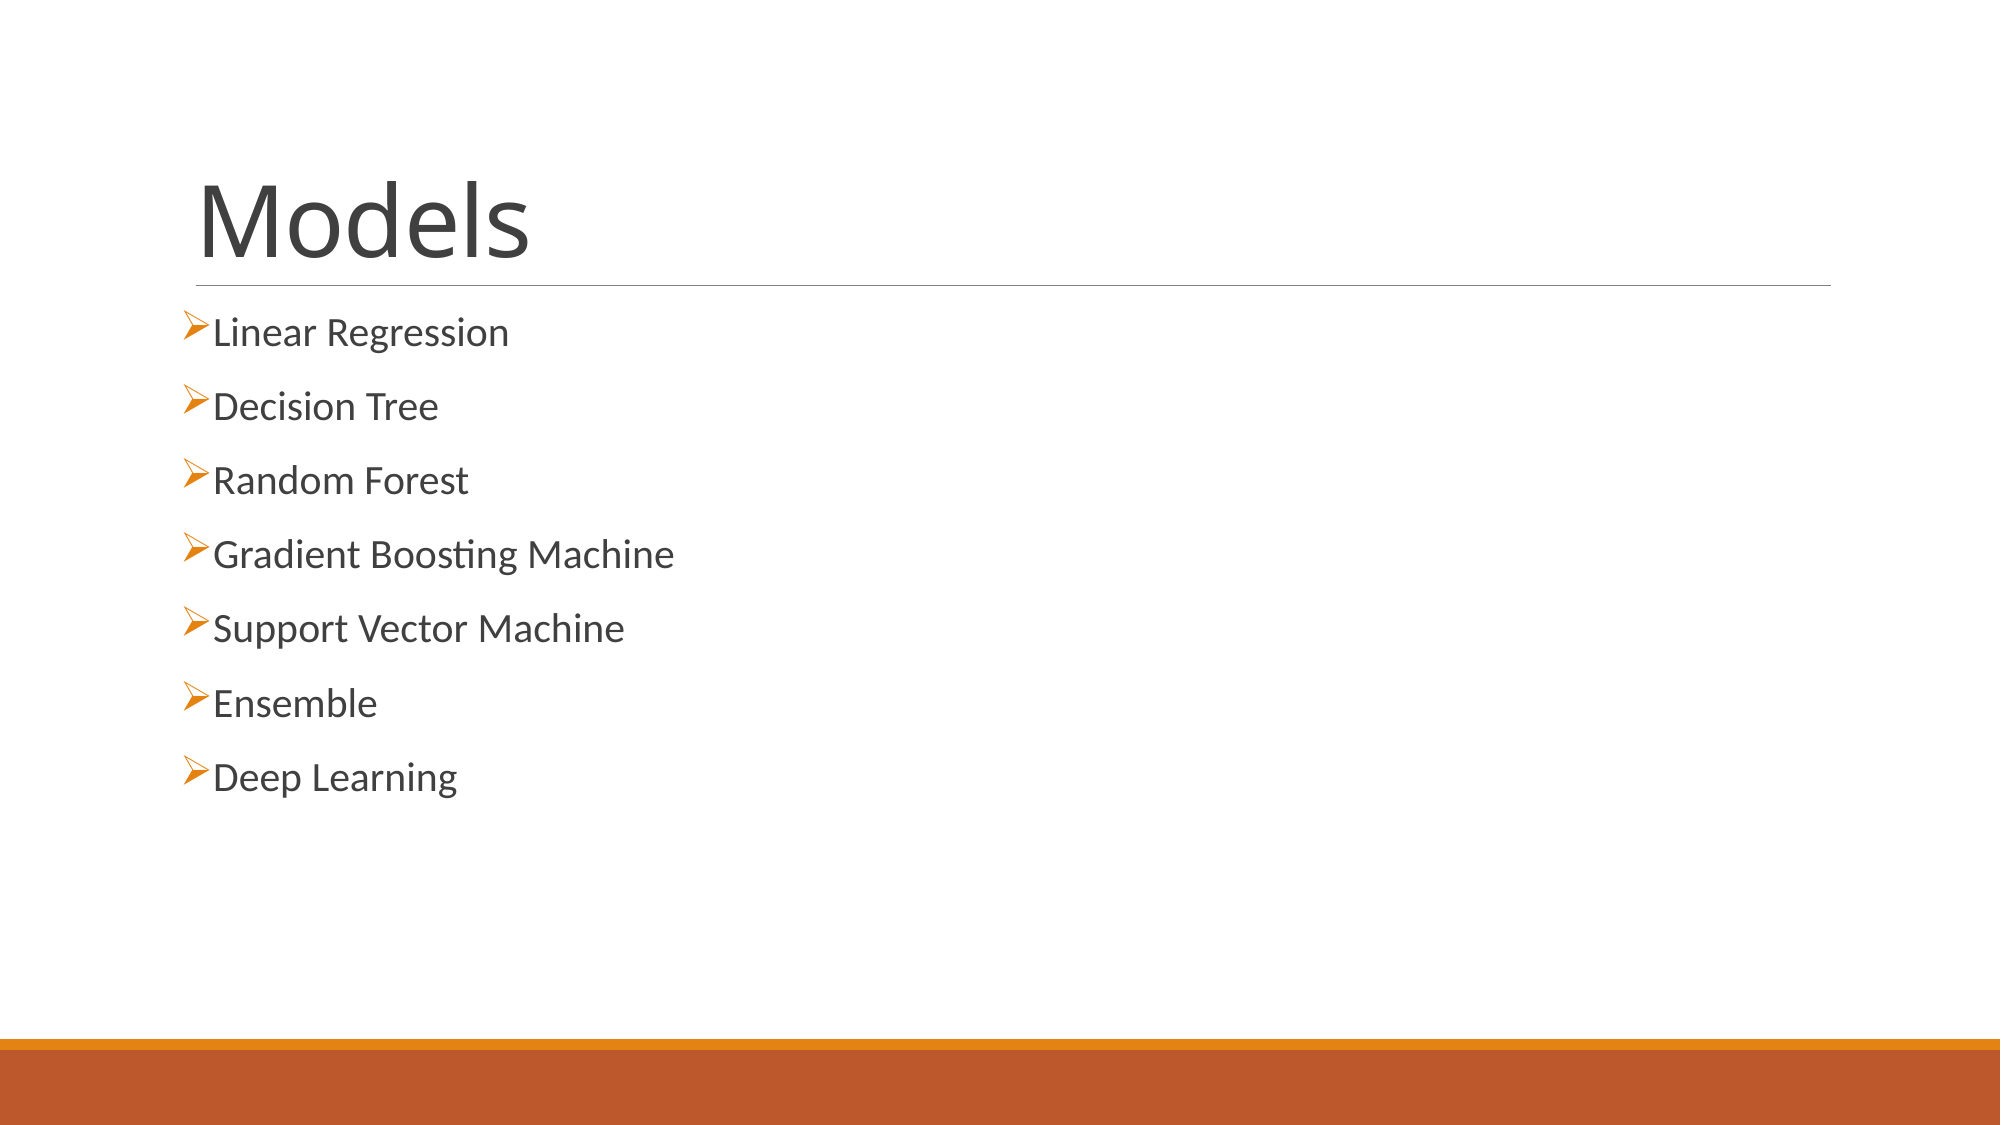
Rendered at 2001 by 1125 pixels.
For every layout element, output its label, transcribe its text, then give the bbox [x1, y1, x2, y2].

list Linear Regression Decision Tree Random Forest Gradient Boosting Machine Support Vector Machine Ensemble Deep Learning [180, 302, 1830, 963]
title Models [180, 47, 1830, 285]
